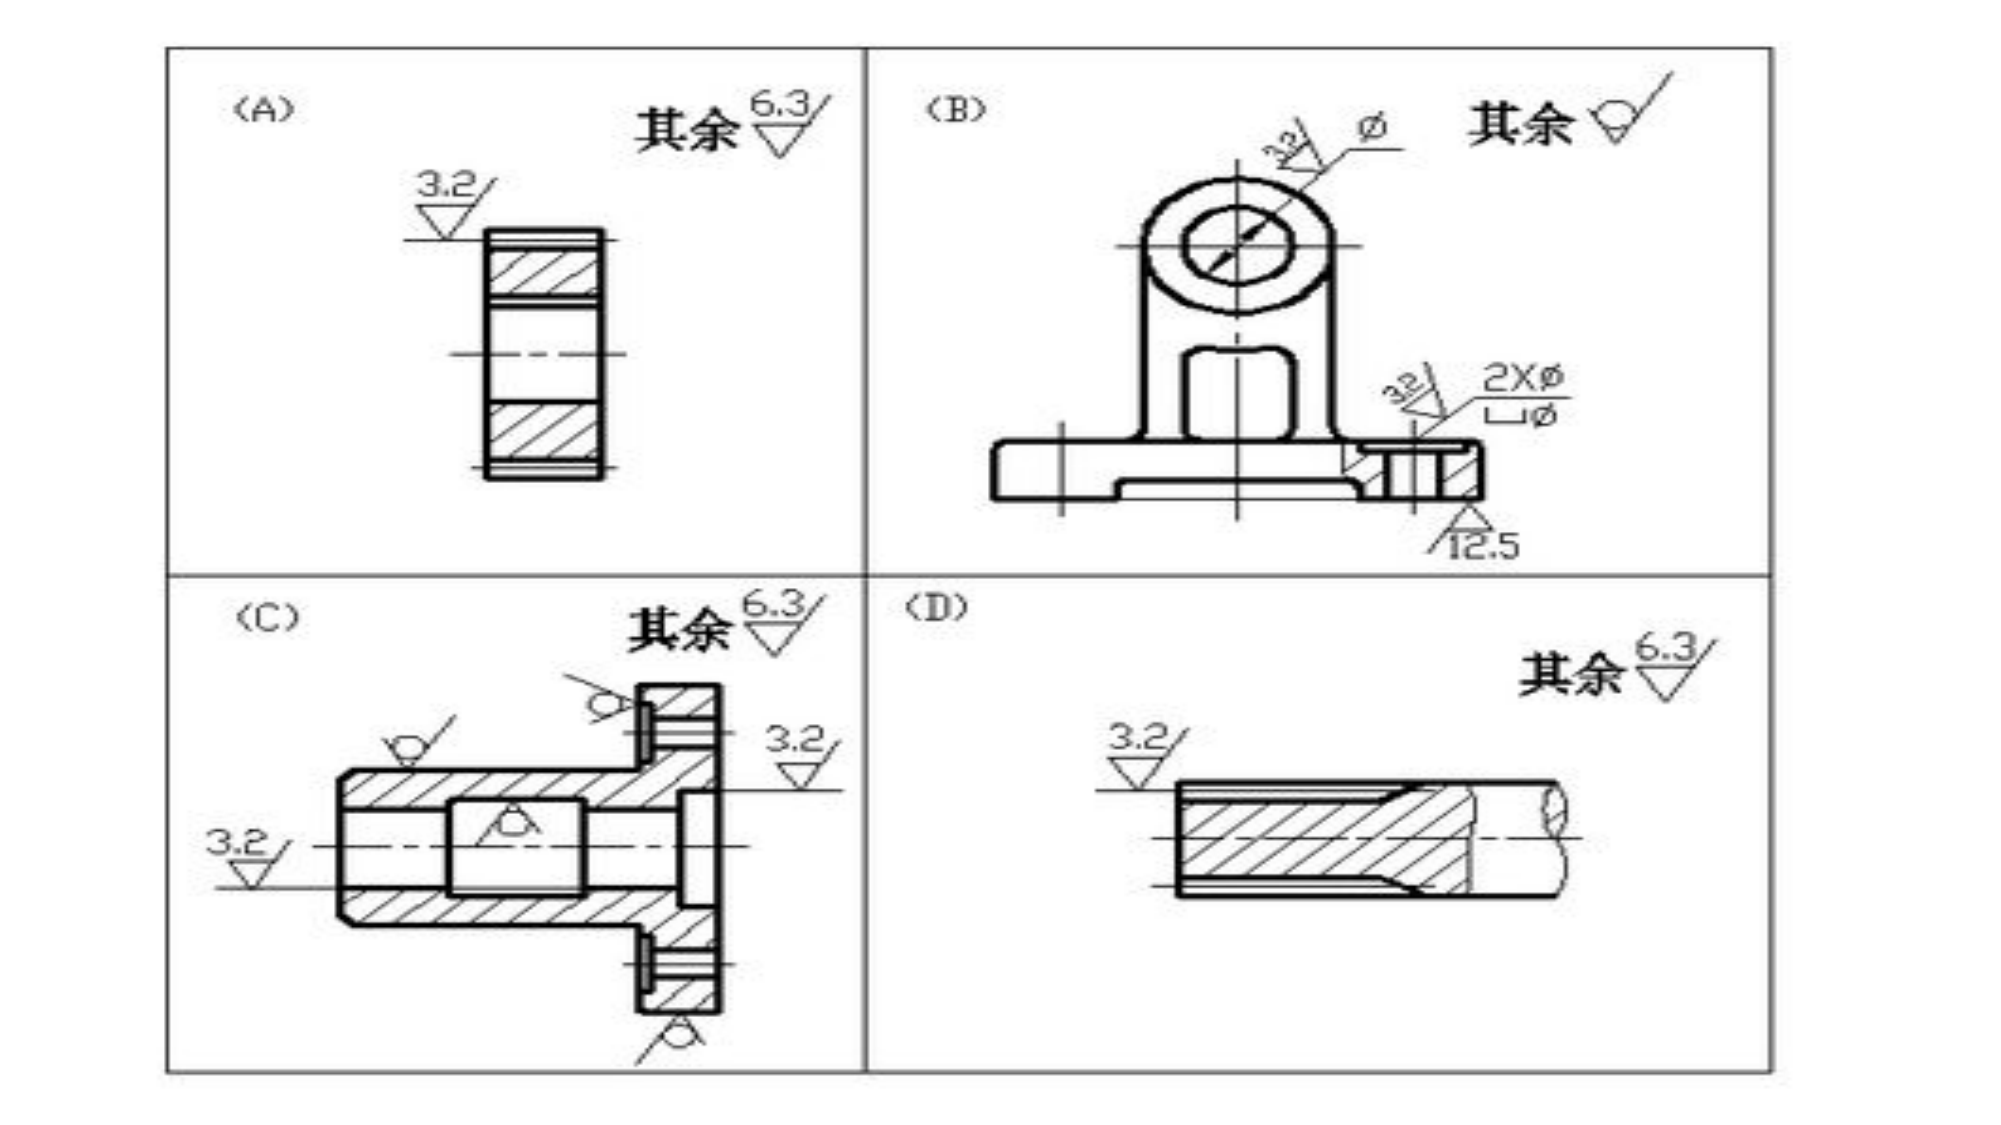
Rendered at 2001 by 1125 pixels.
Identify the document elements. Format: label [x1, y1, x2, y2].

picture [129, 21, 1830, 1097]
